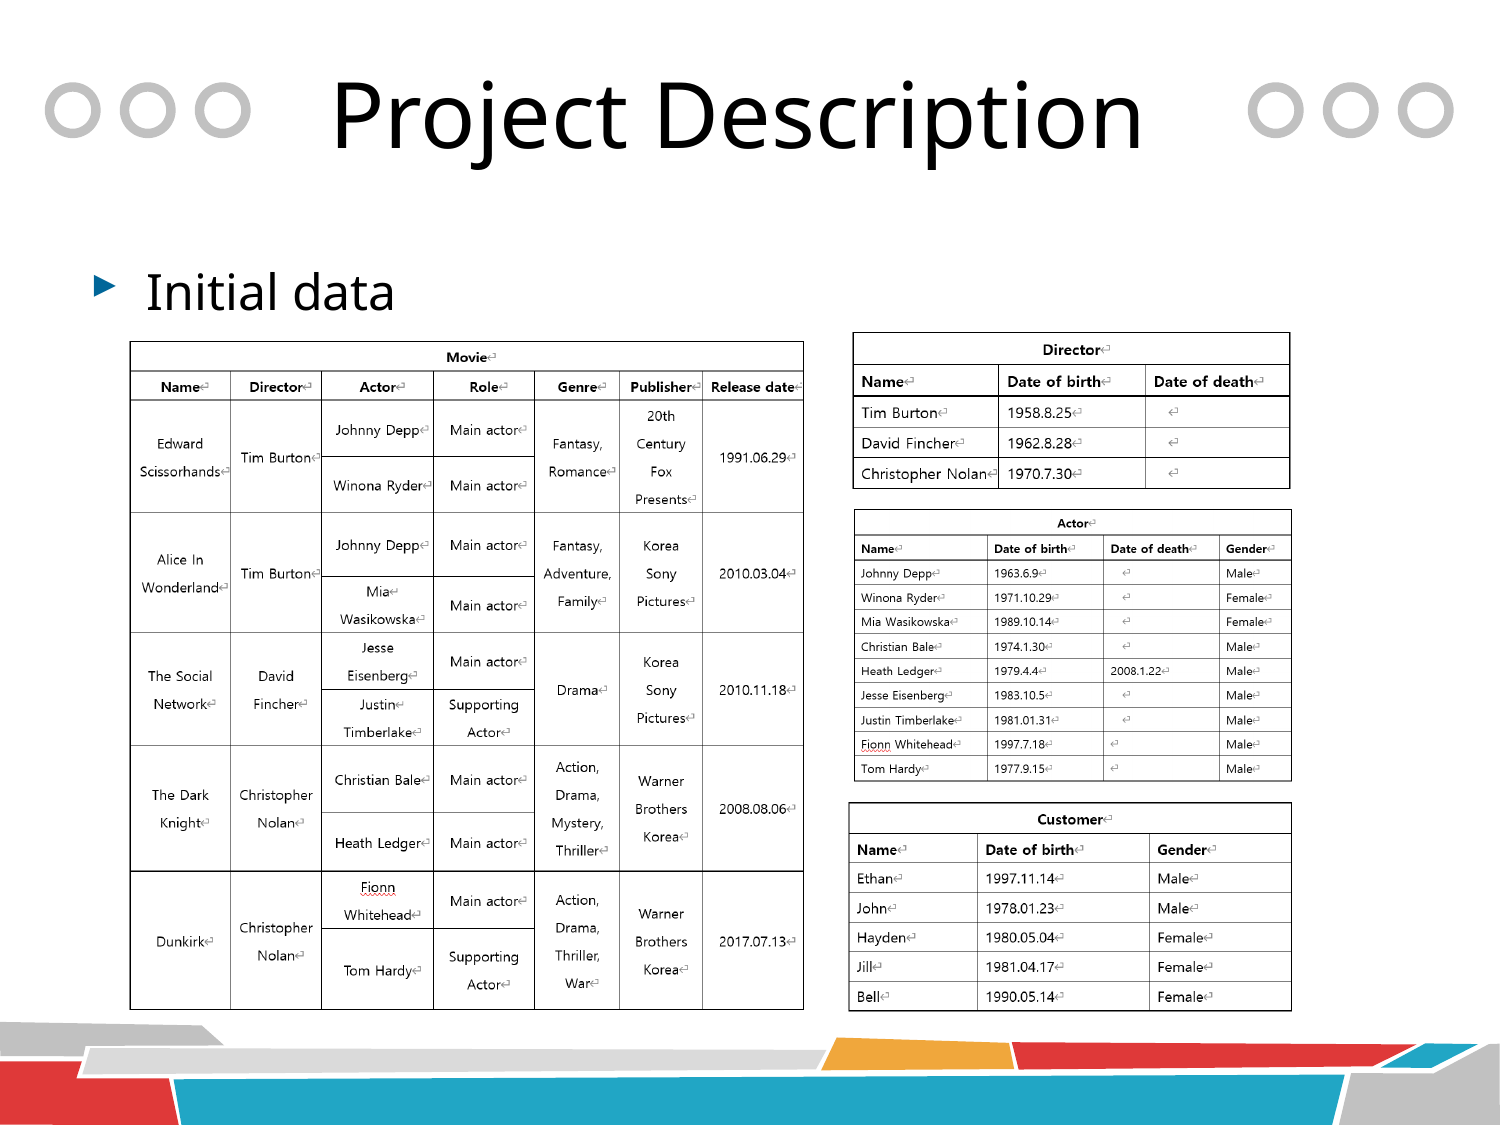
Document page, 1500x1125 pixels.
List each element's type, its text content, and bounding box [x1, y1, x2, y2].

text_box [123, 325, 1300, 1015]
list Initial data [75, 252, 1425, 350]
title Project Description [262, 18, 1238, 206]
